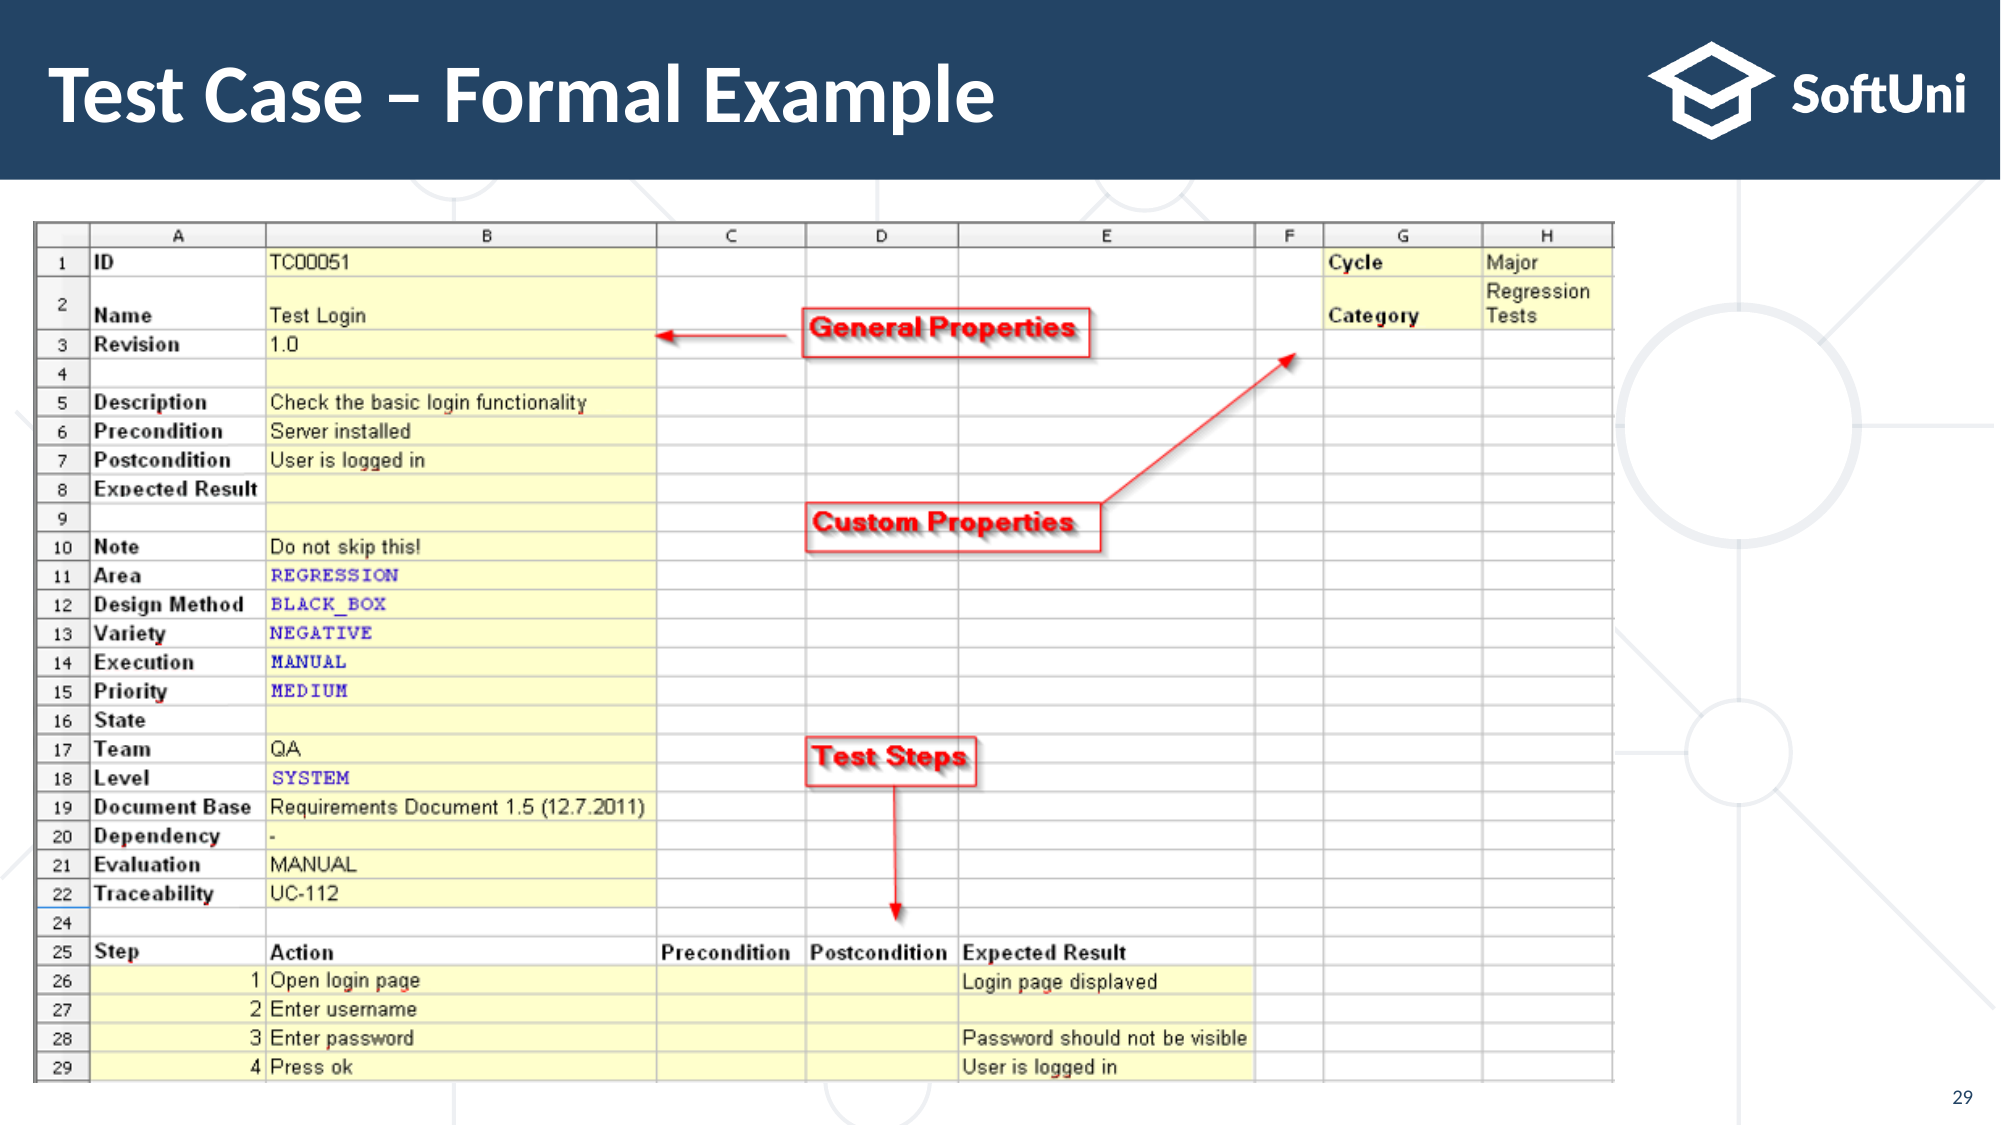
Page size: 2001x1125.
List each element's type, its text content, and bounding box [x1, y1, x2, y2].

title Test Case – Formal Example [31, 16, 1625, 162]
picture [33, 220, 1615, 1083]
slide_number 29 [1927, 1067, 1989, 1117]
